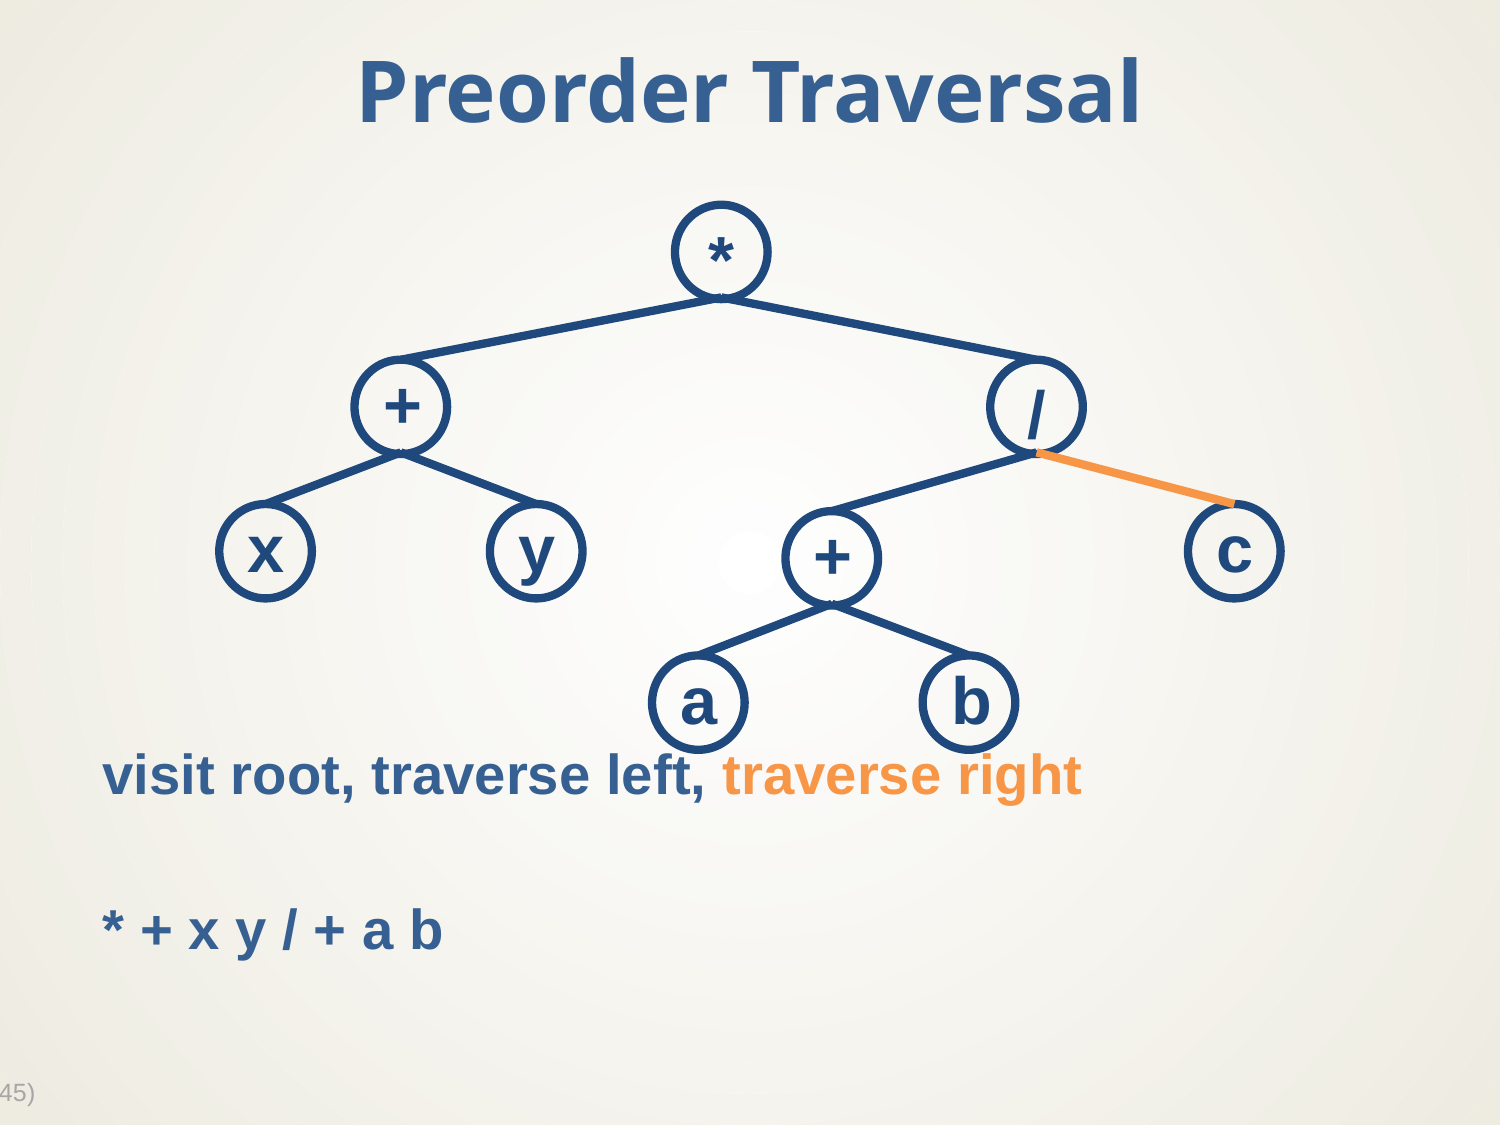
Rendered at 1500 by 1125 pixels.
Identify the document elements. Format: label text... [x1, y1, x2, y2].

title Preorder Traversal [0, 24, 1500, 166]
list visit root, traverse left, traverse right * + x y / + a b [56, 187, 1444, 1036]
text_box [219, 204, 1281, 751]
